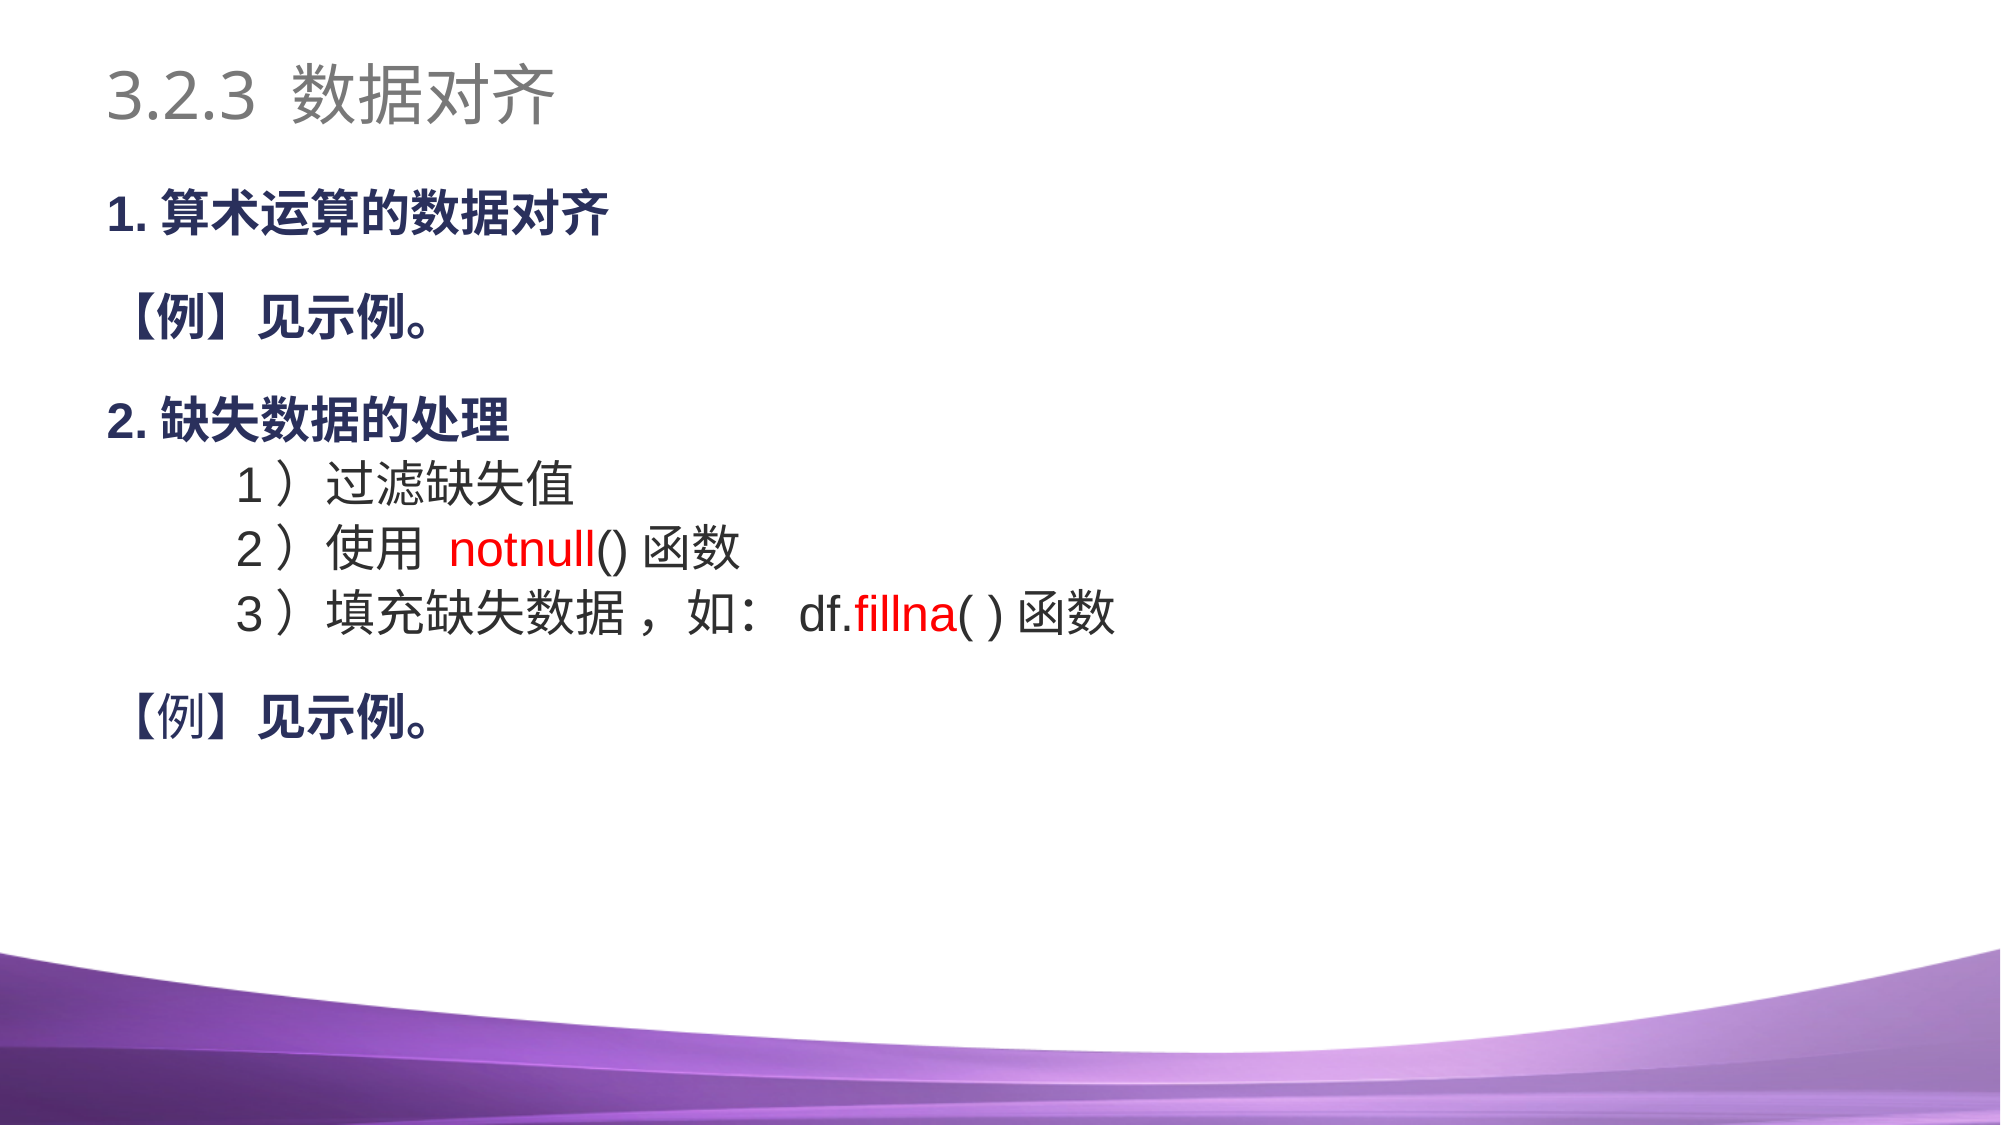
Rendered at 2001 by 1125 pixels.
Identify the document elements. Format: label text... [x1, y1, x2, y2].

title 3.2.3 数据对齐 [91, 26, 1906, 142]
picture [0, 943, 2001, 1125]
list 1.算术运算的数据对齐 【例】见示例。 2.缺失数据的处理 1）过滤缺失值 2）使用 notnull()函数 3）填充缺失数据 ，如：df.fillna( )函数 【例】见示例。 [91, 168, 1906, 1021]
